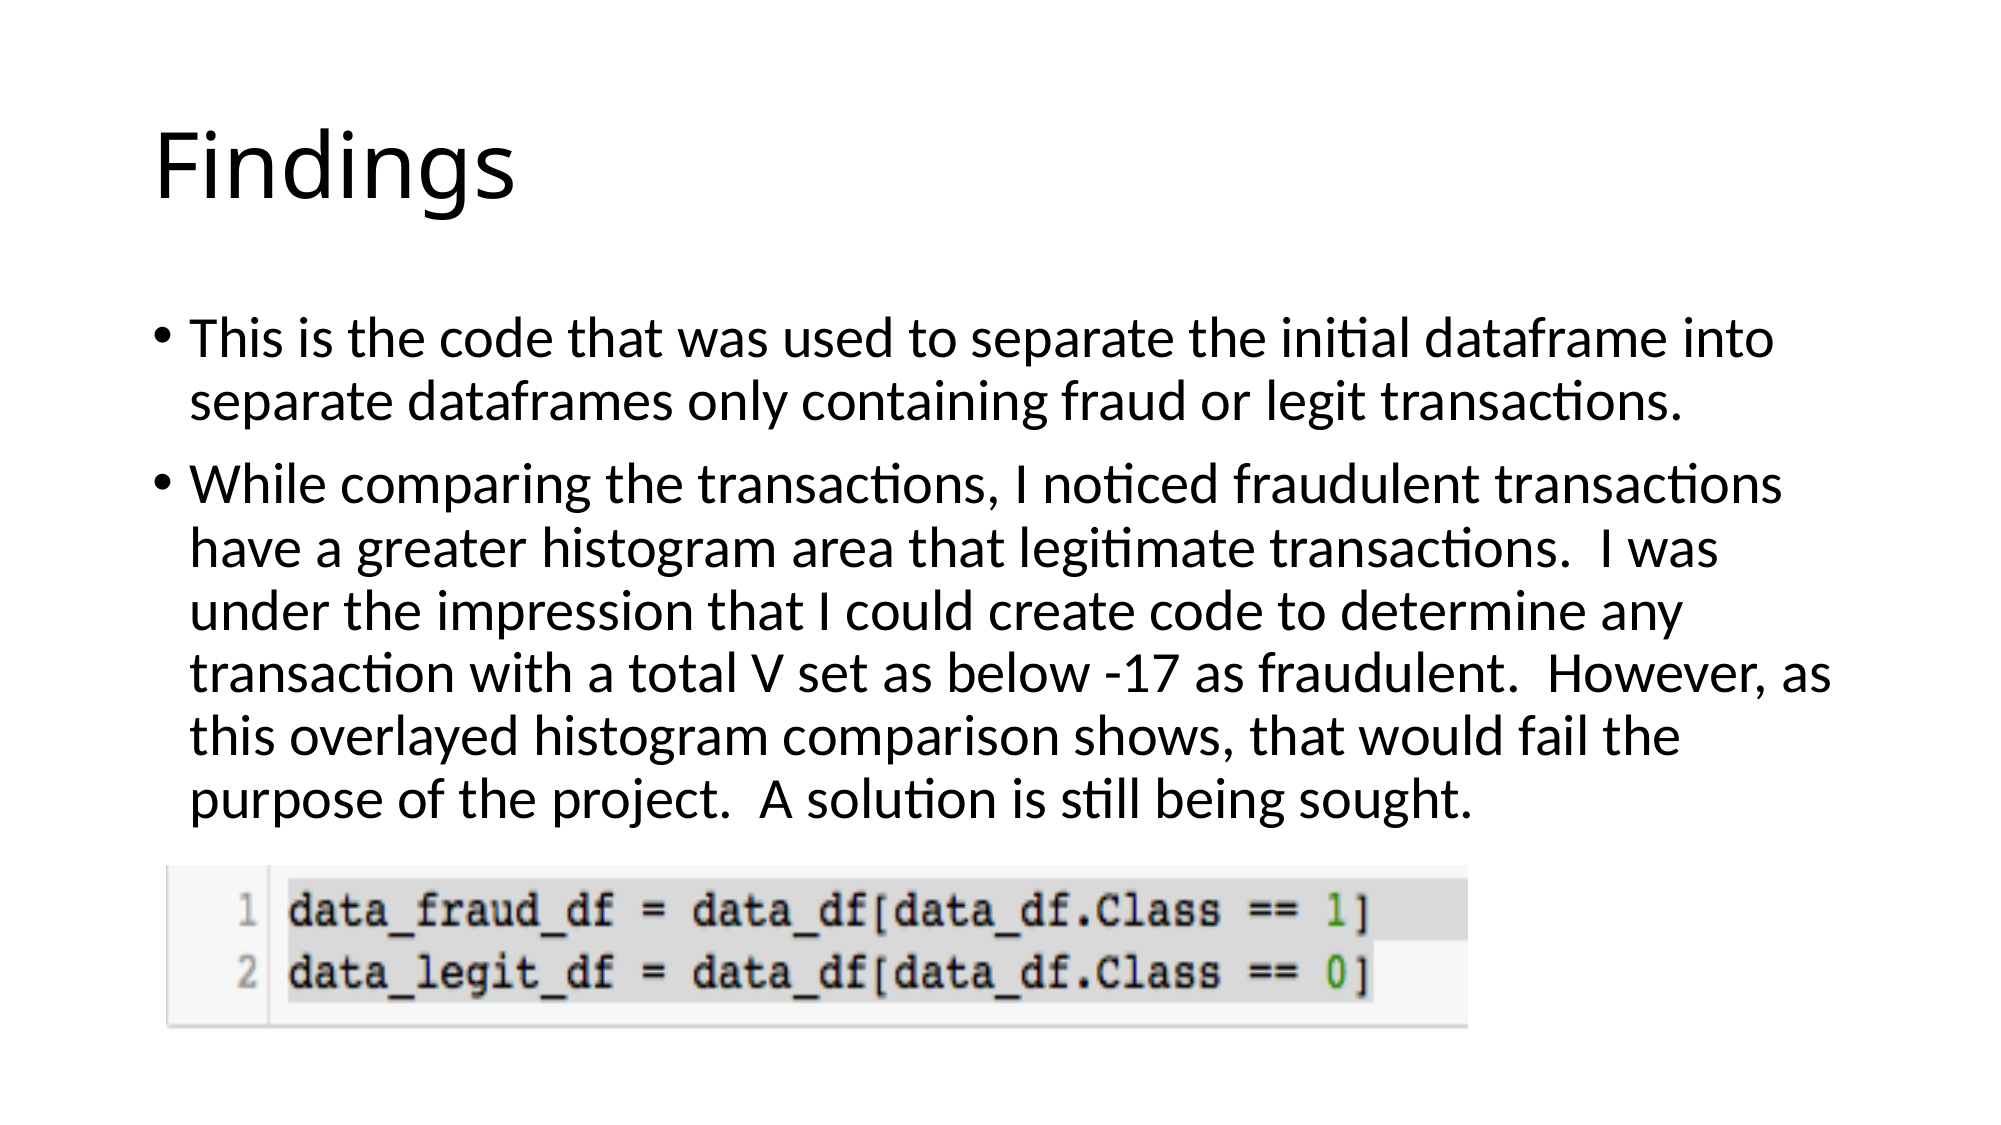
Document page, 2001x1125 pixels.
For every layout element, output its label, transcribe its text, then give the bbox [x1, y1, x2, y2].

title Findings [137, 59, 1863, 278]
list This is the code that was used to separate the initial dataframe into separate dataframes only containing fraud or legit transactions. While comparing the transactions, I noticed fraudulent transactions have a greater histogram area that legitimate transactions. I was under the impression that I could create code to determine any transaction with a total V set as below -17 as fraudulent. However, as this overlayed histogram comparison shows, that would fail the purpose of the project. A solution is still being sought. [137, 299, 1863, 1014]
picture [166, 865, 1468, 1066]
